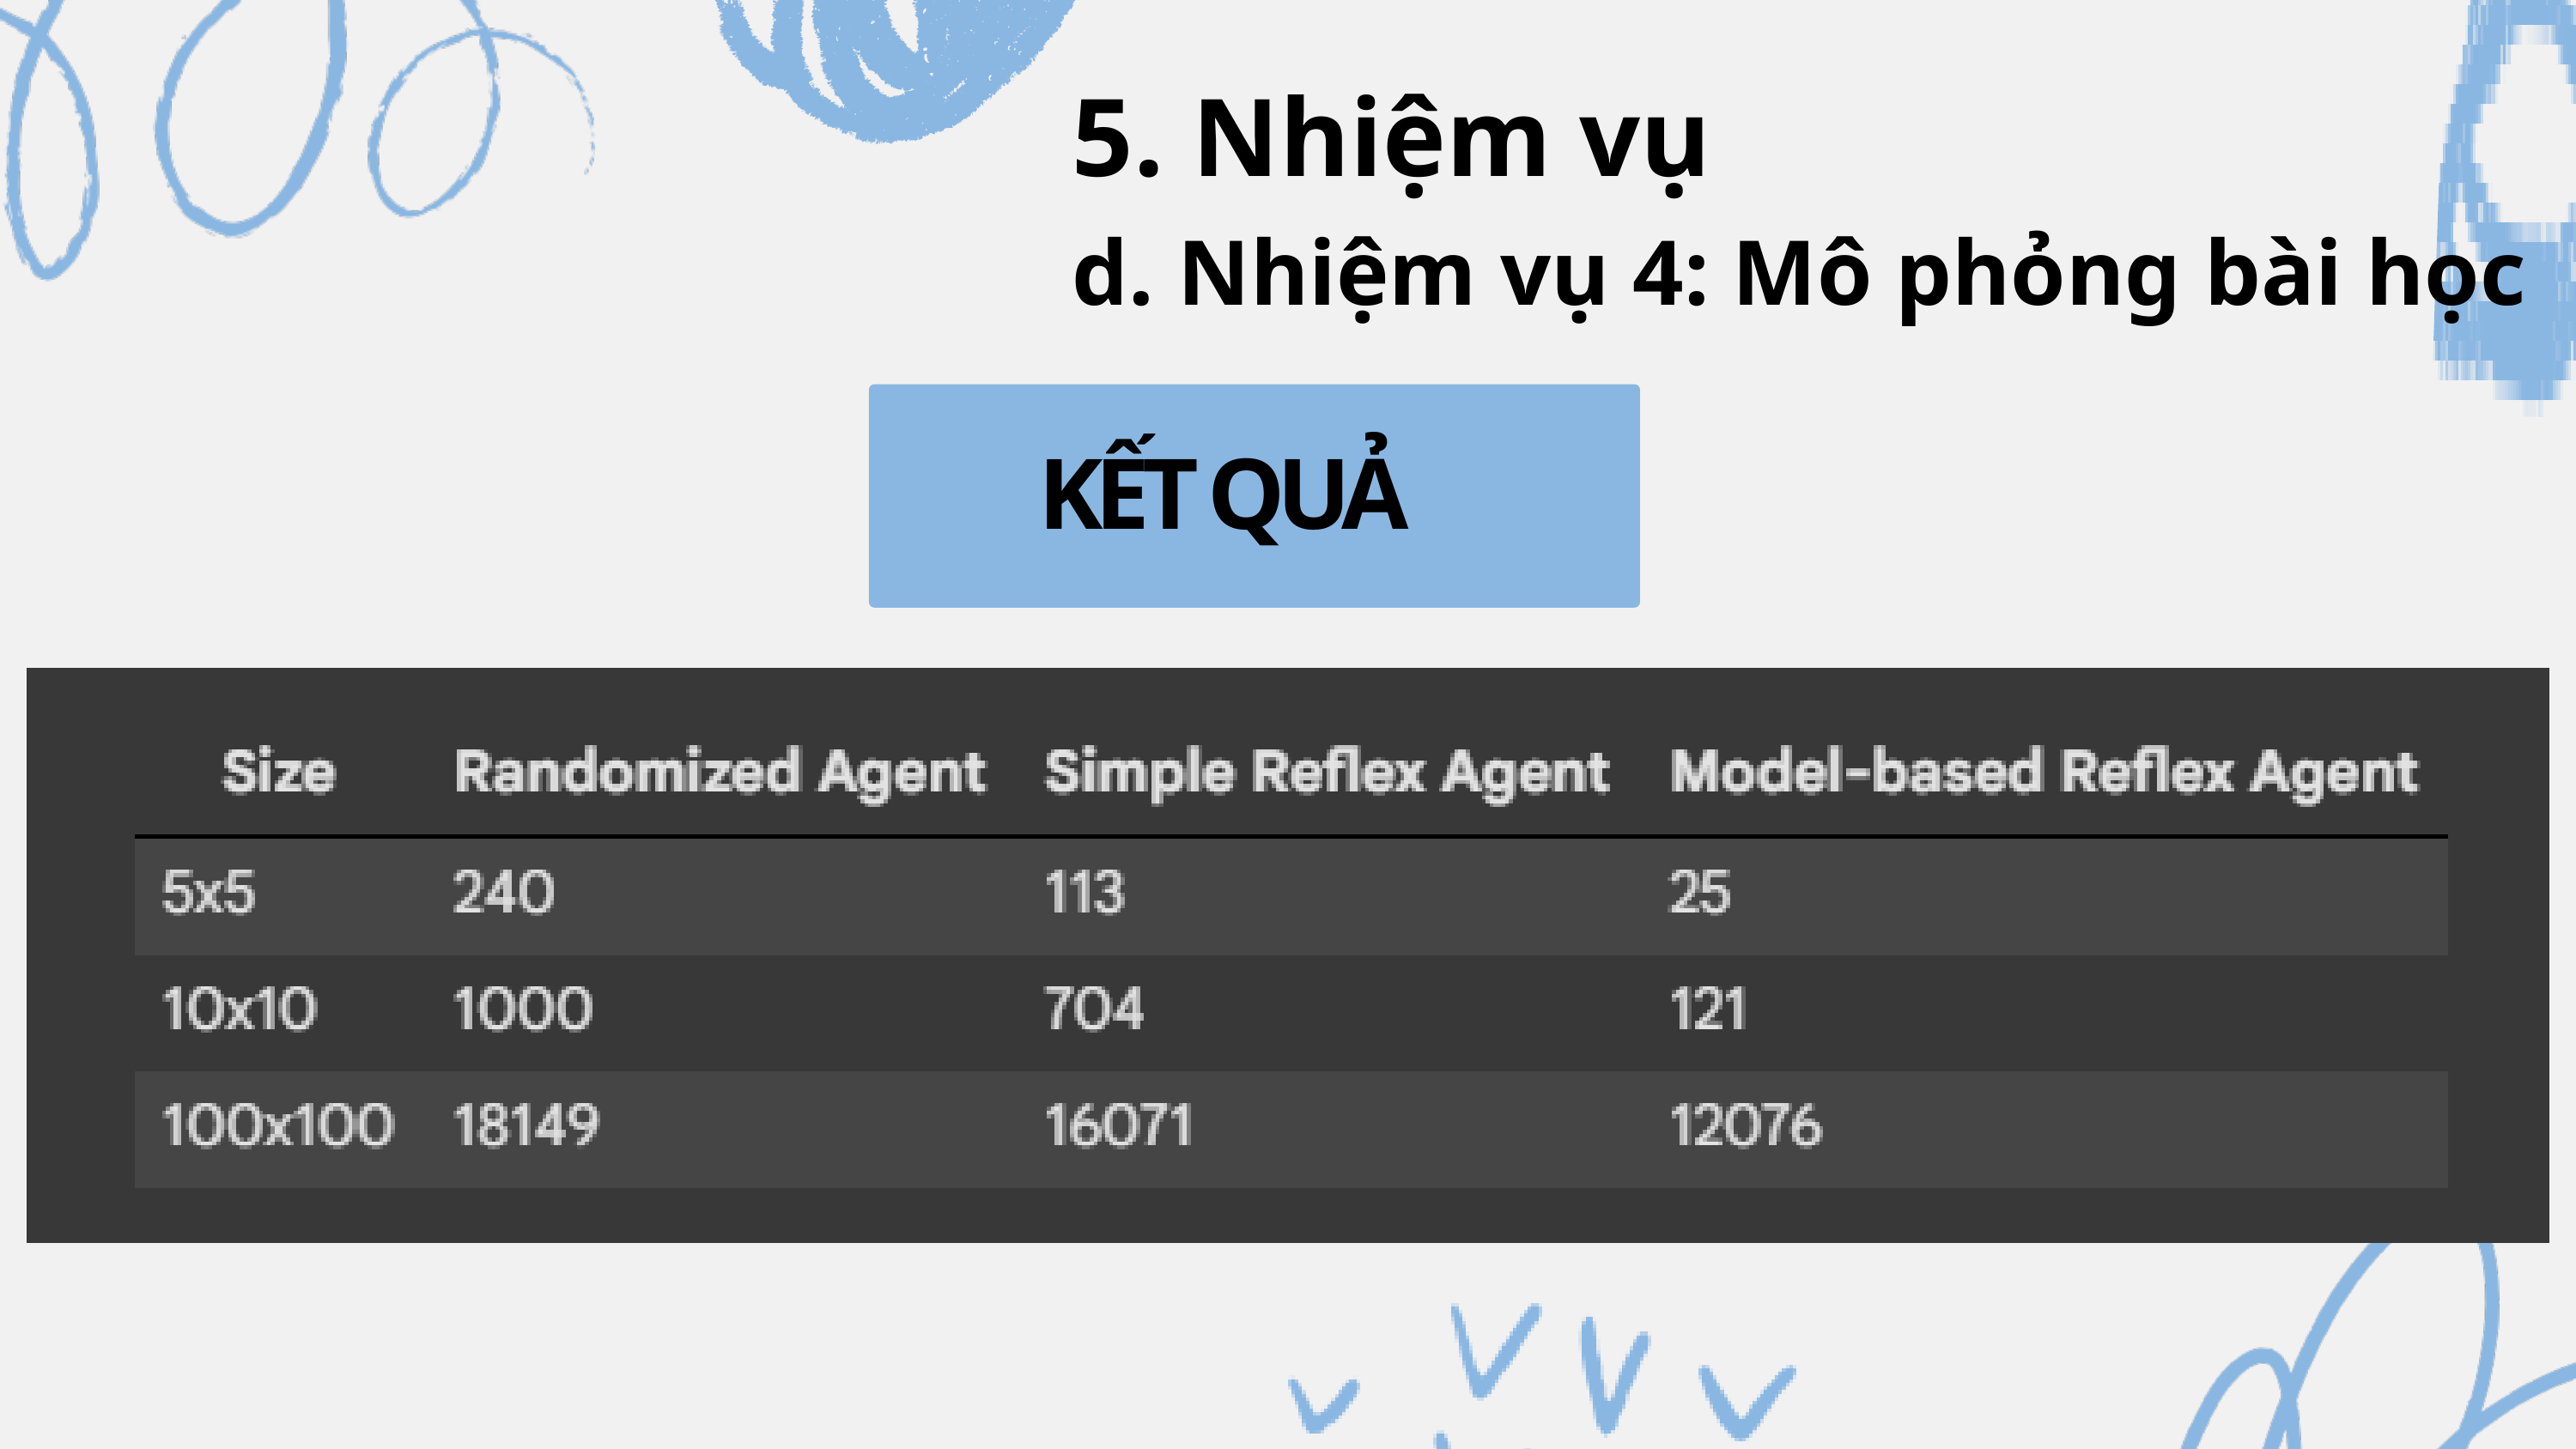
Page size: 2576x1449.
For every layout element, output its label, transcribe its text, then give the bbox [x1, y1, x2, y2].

text_box [704, 0, 1113, 145]
text_box [2443, 0, 2576, 47]
text_box [27, 668, 2549, 1243]
text_box [2431, 324, 2576, 419]
text_box [1288, 1303, 1862, 1449]
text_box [868, 384, 1641, 608]
text_box [0, 0, 596, 282]
text_box 5. Nhiệm vụ d. Nhiệm vụ 4: Mô phỏng bài học [1072, 47, 2576, 324]
text_box [2162, 1202, 2576, 1449]
